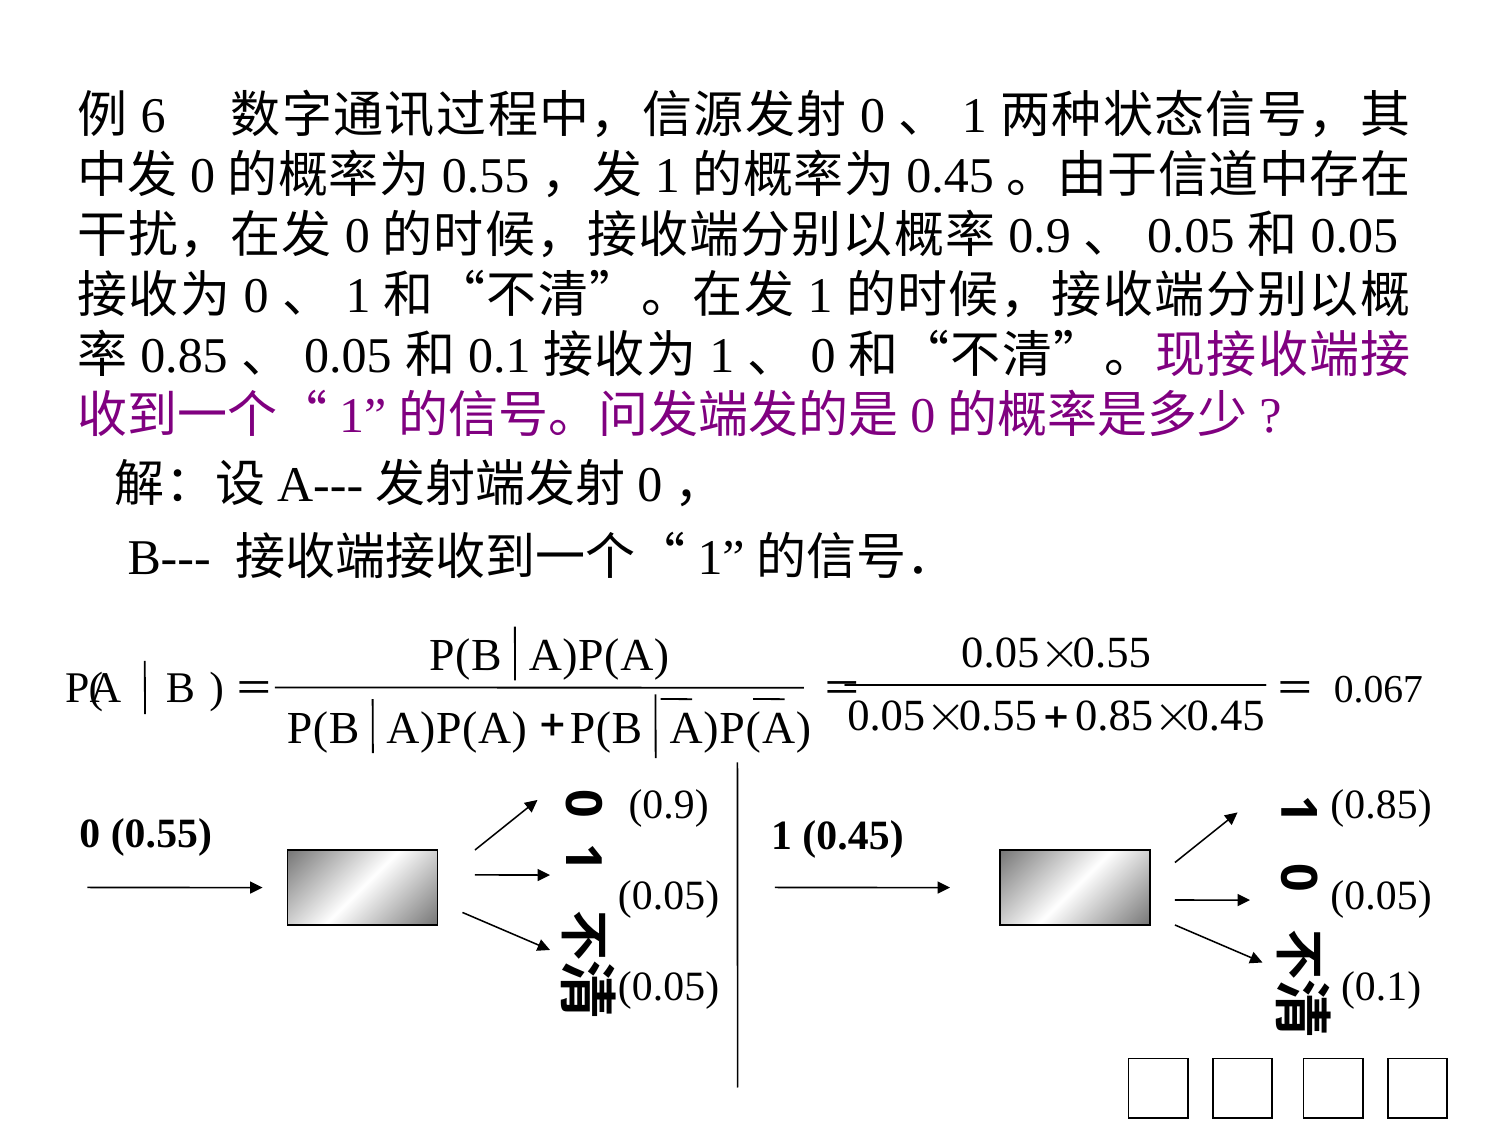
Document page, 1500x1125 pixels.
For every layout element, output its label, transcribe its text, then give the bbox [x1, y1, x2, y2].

text_box [1303, 1058, 1363, 1118]
text_box 0 1 不清 [530, 805, 632, 1071]
text_box 1 (0.45) [756, 800, 919, 865]
text_box [999, 849, 1150, 925]
text_box [1387, 1058, 1447, 1118]
text_box 0.067 [1333, 662, 1423, 711]
text_box 例6 数字通讯过程中，信源发射0、1两种状态信号，其中发0的概率为0.55，发1的概率为0.45。由于信道中存在干扰，在发0的时候，接收端分别以概率0.9、0.05和0.05接收为0、1和“不清”。在发1的时候，接收端分别以概率0.85、0.05和0.1接收为1、0和“不清”。现接收端接收到一个“1”的信号。问发端发的是0的概率是多少? [62, 74, 1425, 450]
text_box 解：设A---发射端发射0， B--- 接收端接收到一个“1”的信号． [100, 444, 1188, 592]
text_box [287, 849, 438, 925]
text_box [474, 805, 530, 851]
text_box [1128, 1058, 1188, 1118]
text_box 0 (0.55) [64, 798, 228, 864]
text_box [1212, 1058, 1272, 1118]
text_box [774, 881, 950, 894]
text_box ＝ [234, 662, 269, 710]
text_box (0.85) (0.05) (0.1) [1312, 749, 1450, 1017]
text_box ＝ [1281, 662, 1315, 710]
text_box 1 0 不清 [1246, 739, 1348, 1094]
text_box ＝ [822, 662, 832, 710]
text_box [64, 658, 225, 757]
text_box [1174, 893, 1246, 907]
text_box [837, 624, 1277, 741]
text_box [1174, 812, 1238, 863]
text_box [87, 881, 263, 894]
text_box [274, 624, 812, 796]
text_box (0.9) (0.05) (0.05) [599, 805, 737, 1017]
